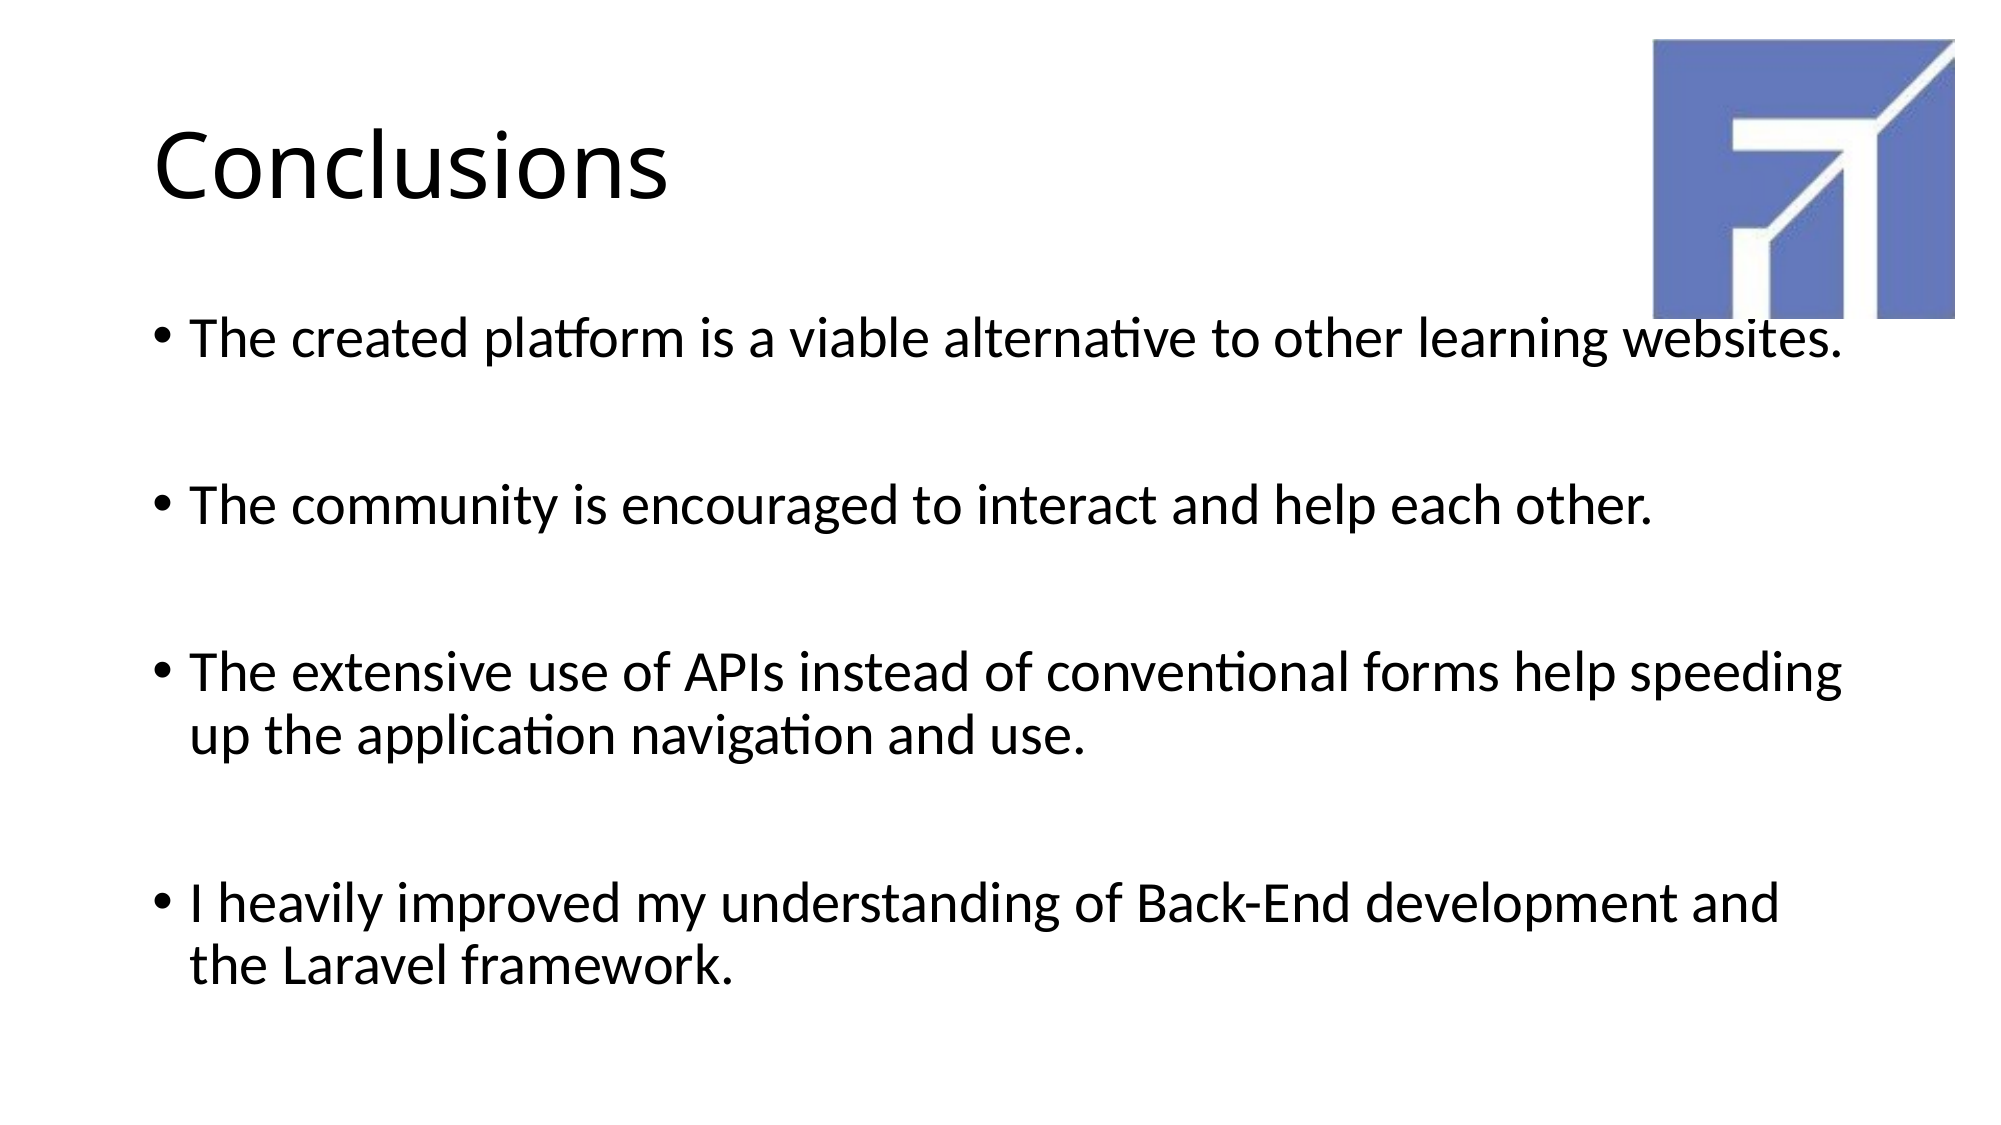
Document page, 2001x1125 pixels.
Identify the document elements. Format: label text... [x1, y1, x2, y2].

picture [1651, 39, 1955, 319]
title Conclusions [137, 59, 1651, 278]
list The created platform is a viable alternative to other learning websites. The community is encouraged to interact and help each other. The extensive use of APIs instead of conventional forms help speeding up the application navigation and use. I heavily improved my understanding of Back-End development and the Laravel framework. [137, 299, 1863, 1014]
